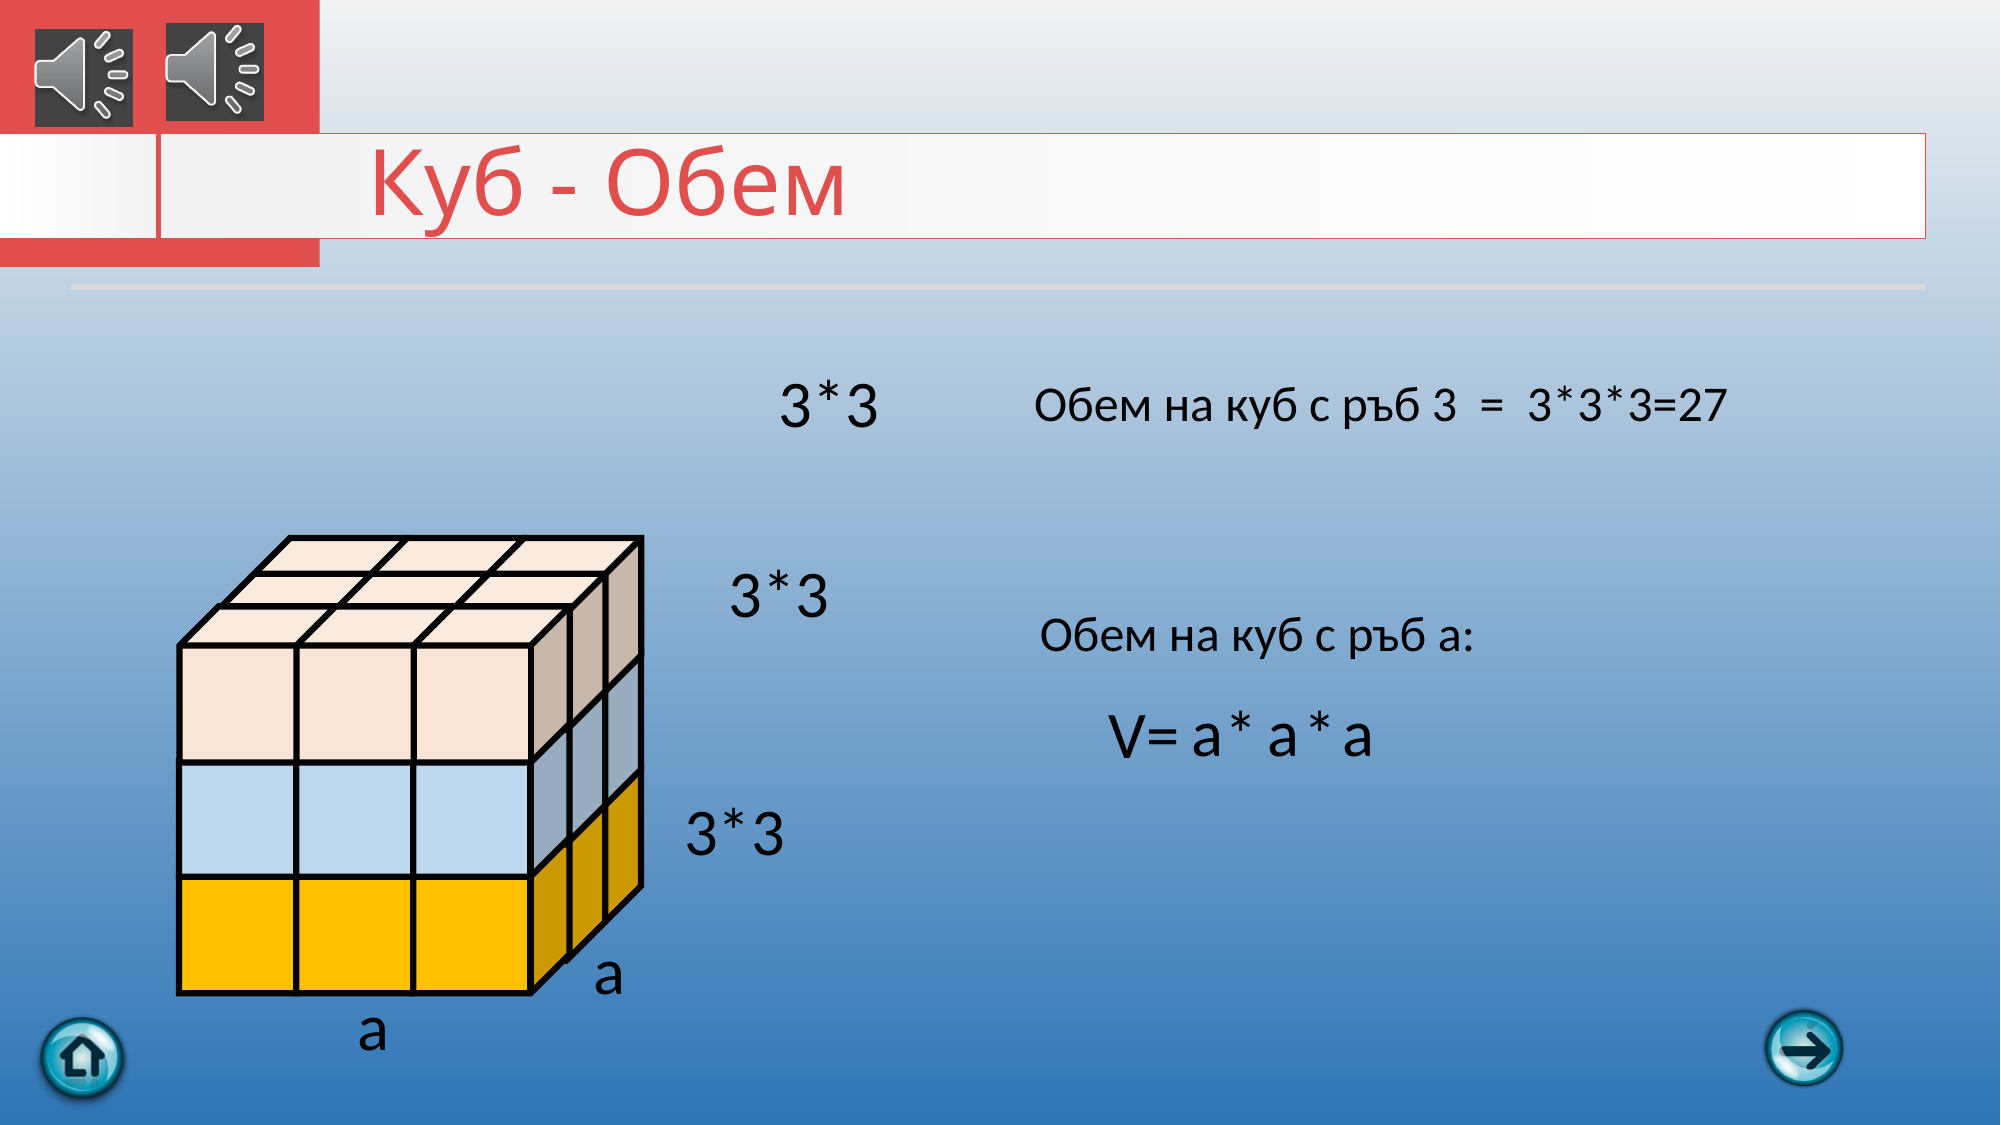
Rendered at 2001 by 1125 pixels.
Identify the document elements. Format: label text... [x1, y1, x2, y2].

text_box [179, 877, 641, 994]
picture [34, 27, 135, 128]
picture [164, 22, 265, 123]
picture [34, 1013, 130, 1103]
text_box Обем на куб с ръб a: [1025, 594, 1804, 669]
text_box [1176, 681, 1382, 779]
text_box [179, 763, 641, 877]
text_box V= * * [1094, 683, 1176, 779]
picture [1759, 1002, 1849, 1091]
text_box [342, 920, 632, 1073]
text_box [179, 538, 642, 763]
text_box Обем на куб с ръб 3 = 3*3*3=27 [1019, 363, 1799, 439]
text_box 3*3 [669, 780, 859, 876]
title Куб - Обем [352, 133, 1926, 239]
text_box 3*3 [713, 543, 904, 639]
text_box 3*3 [764, 353, 954, 449]
